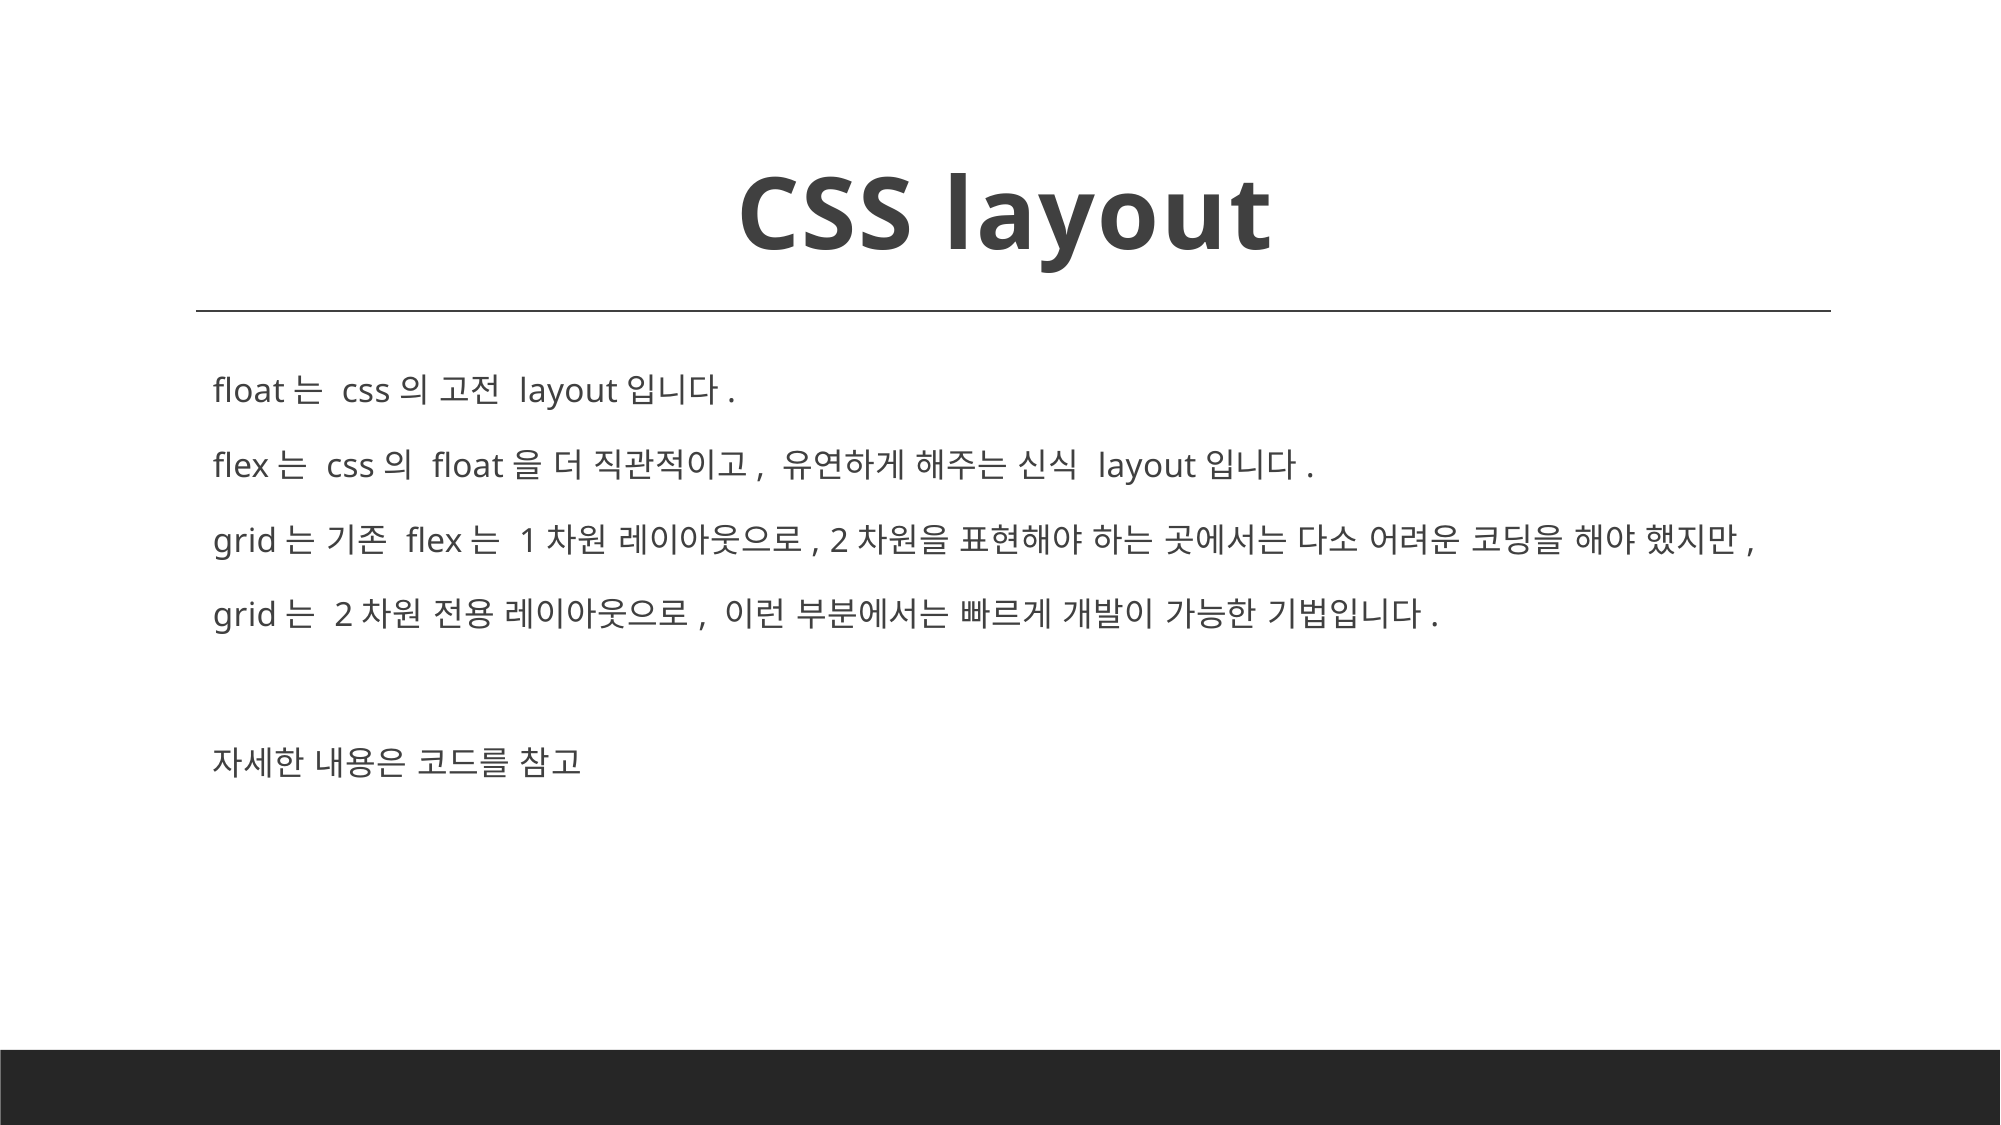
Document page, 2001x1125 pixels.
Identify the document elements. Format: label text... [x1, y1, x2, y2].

title CSS layout [180, 47, 1830, 285]
list float는 css의 고전 layout입니다. flex는 css의 float을 더 직관적이고, 유연하게 해주는 신식 layout입니다. grid는 기존 flex는 1차원 레이아웃으로, 2차원을 표현해야 하는 곳에서는 다소 어려운 코딩을 해야 했지만, grid는 2차원 전용 레이아웃으로, 이런 부분에서는 빠르게 개발이 가능한 기법입니다. 자세한 내용은 코드를 참고 [180, 345, 1830, 963]
